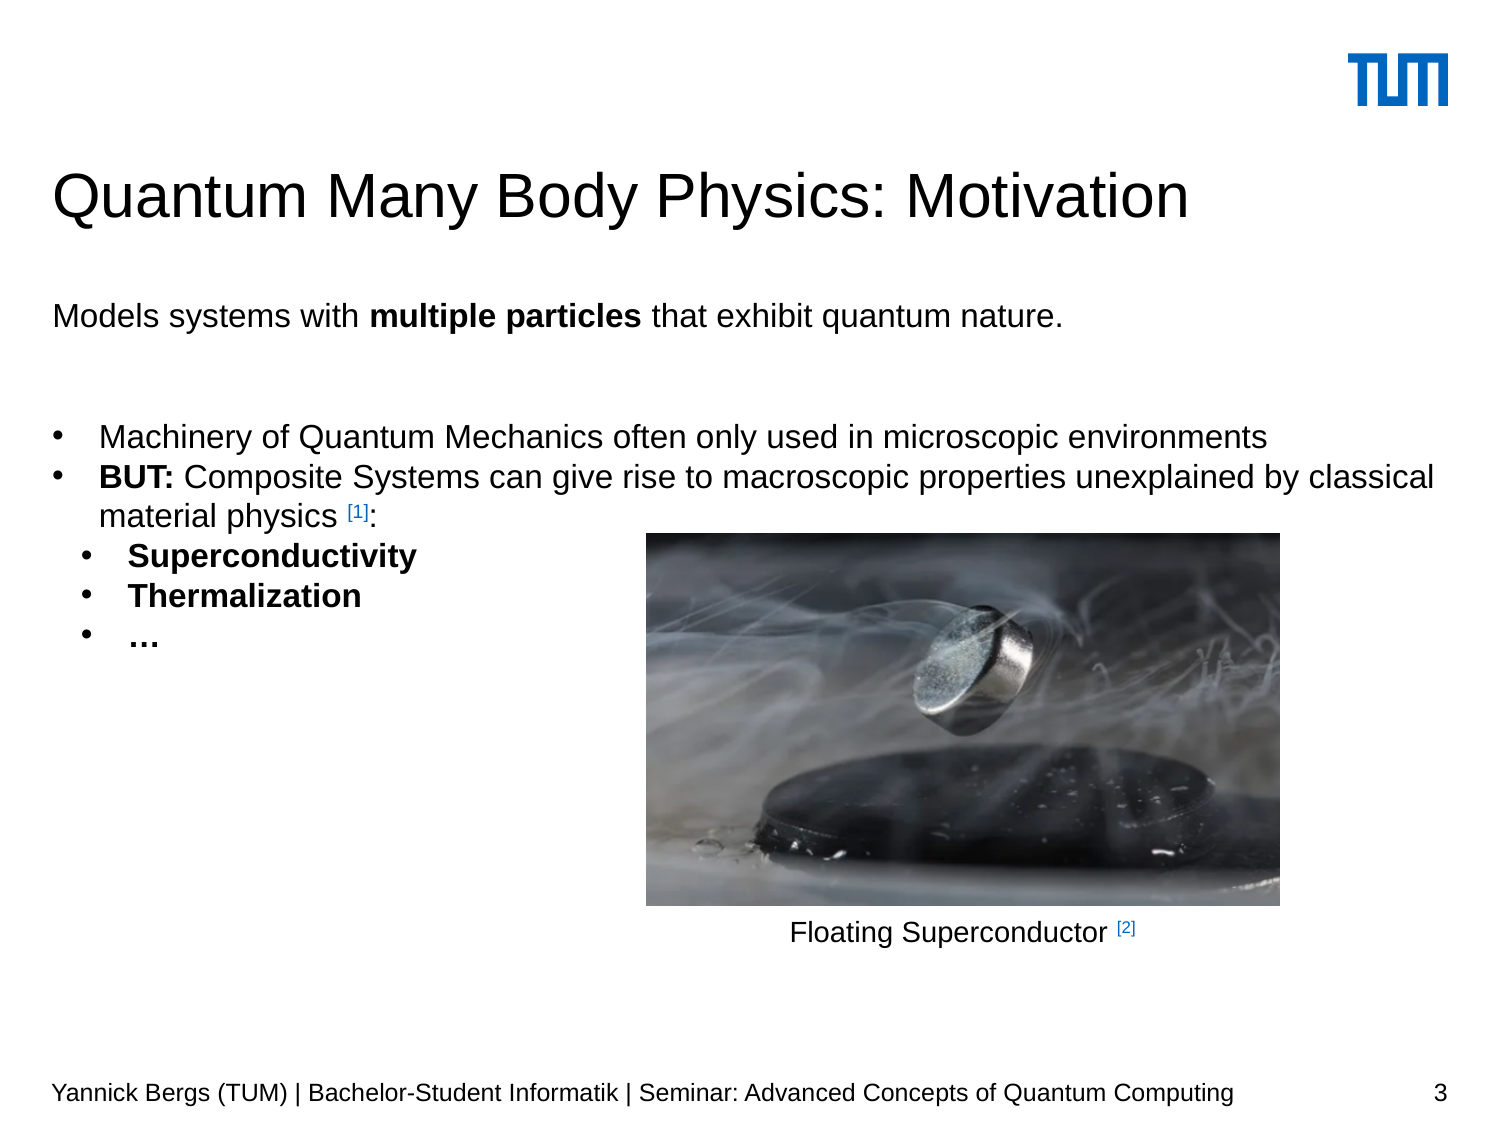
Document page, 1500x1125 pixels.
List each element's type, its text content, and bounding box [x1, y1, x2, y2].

list Machinery of Quantum Mechanics often only used in microscopic environments BUT: Composite Systems can give rise to macroscopic properties unexplained by classical material physics [1]: Superconductivity Thermalization … [52, 407, 1448, 1060]
picture [645, 533, 1280, 907]
text_box Floating Superconductor [2] [646, 914, 1280, 949]
title Quantum Many Body Physics: Motivation [52, 162, 1449, 231]
footer Yannick Bergs (TUM) | Bachelor-Student Informatik | Seminar: Advanced Concepts of Quantum Computing [51, 1061, 1249, 1122]
slide_number 3 [1249, 1061, 1448, 1122]
list Models systems with multiple particles that exhibit quantum nature. [52, 288, 1449, 407]
